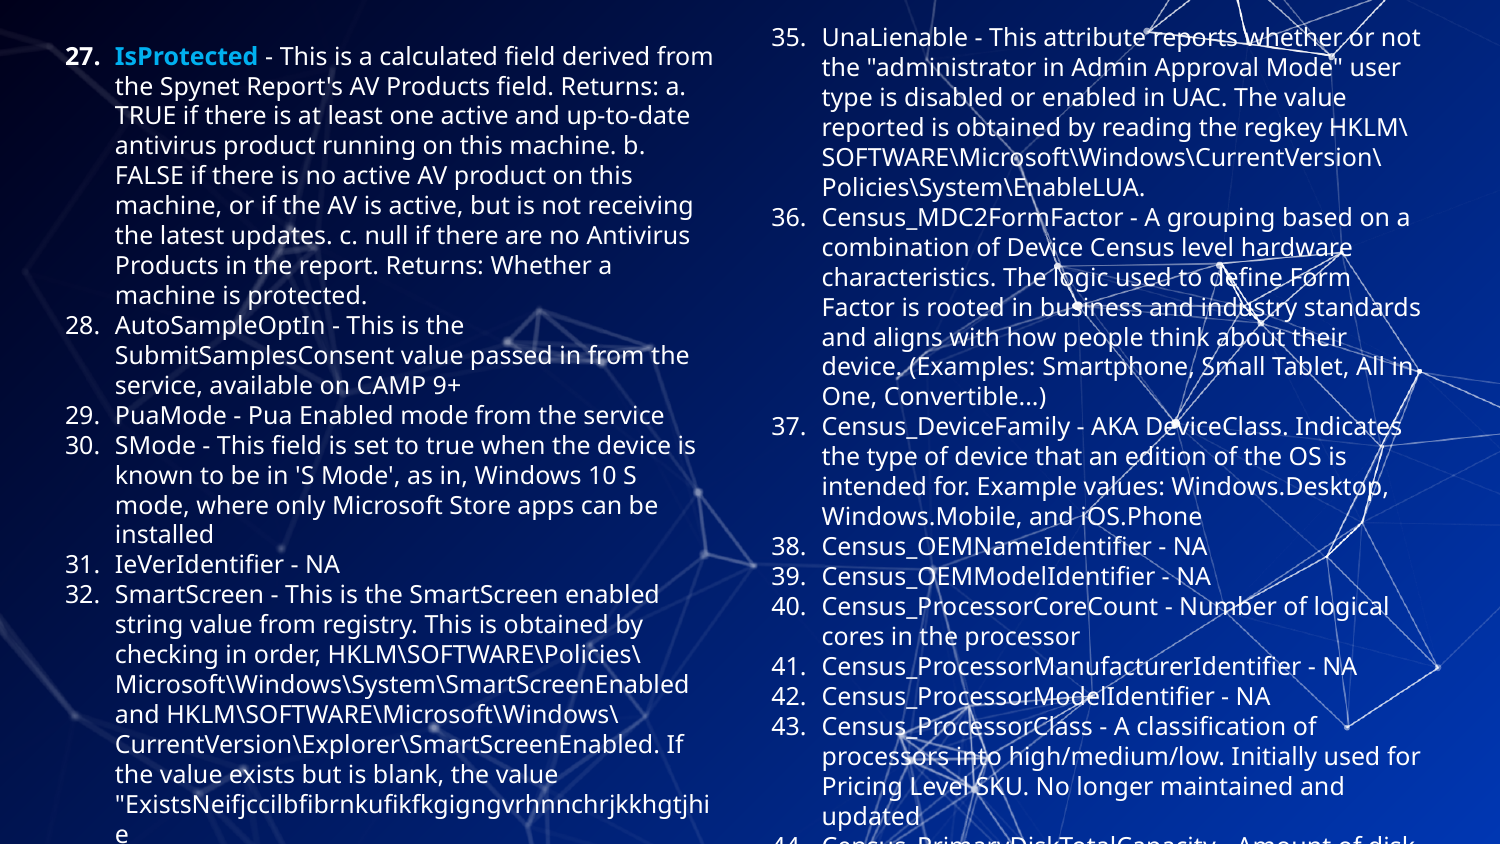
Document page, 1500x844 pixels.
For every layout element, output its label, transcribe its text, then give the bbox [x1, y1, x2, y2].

picture [732, 838, 779, 844]
text_box IsProtected - This is a calculated field derived from the Spynet Report's AV Products field. Returns: a. TRUE if there is at least one active and up-to-date antivirus product running on this machine. b. FALSE if there is no active AV product on this machine, or if the AV is active, but is not receiving the latest updates. c. null if there are no Antivirus Products in the report. Returns: Whether a machine is protected. AutoSampleOptIn - This is the SubmitSamplesConsent value passed in from the service, available on CAMP 9+ PuaMode - Pua Enabled mode from the service SMode - This field is set to true when the device is known to be in 'S Mode', as in, Windows 10 S mode, where only Microsoft Store apps can be installed IeVerIdentifier - NA SmartScreen - This is the SmartScreen enabled string value from registry. This is obtained by checking in order, HKLM\SOFTWARE\Policies\Microsoft\Windows\System\SmartScreenEnabled and HKLM\SOFTWARE\Microsoft\Windows\CurrentVersion\Explorer\SmartScreenEnabled. If the value exists but is blank, the value "ExistsNeifjccilbfibrnkufikfkgigngvrhnnchrjkkhgtjhie otSet" is sent in telemetry. Firewall - This attribute is true (1) for Windows 8.1 and above if windows firewall is enabled, as reported by the service. [24, 24, 732, 844]
text_box UnaLienable - This attribute reports whether or not the "administrator in Admin Approval Mode" user type is disabled or enabled in UAC. The value reported is obtained by reading the regkey HKLM\SOFTWARE\Microsoft\Windows\CurrentVersion\Policies\System\EnableLUA. Census_MDC2FormFactor - A grouping based on a combination of Device Census level hardware characteristics. The logic used to define Form Factor is rooted in business and industry standards and aligns with how people think about their device. (Examples: Smartphone, Small Tablet, All in One, Convertible...) Census_DeviceFamily - AKA DeviceClass. Indicates the type of device that an edition of the OS is intended for. Example values: Windows.Desktop, Windows.Mobile, and iOS.Phone Census_OEMNameIdentifier - NA Census_OEMModelIdentifier - NA Census_ProcessorCoreCount - Number of logical cores in the processor Census_ProcessorManufacturerIdentifier - NA Census_ProcessorModelIdentifier - NA Census_ProcessorClass - A classification of processors into high/medium/low. Initially used for Pricing Level SKU. No longer maintained and updated Census_PrimaryDiskTotalCapacity - Amount of disk space on primary disk of the machine in MB [731, 6, 1439, 838]
picture [0, 0, 1500, 844]
picture [782, 838, 793, 844]
